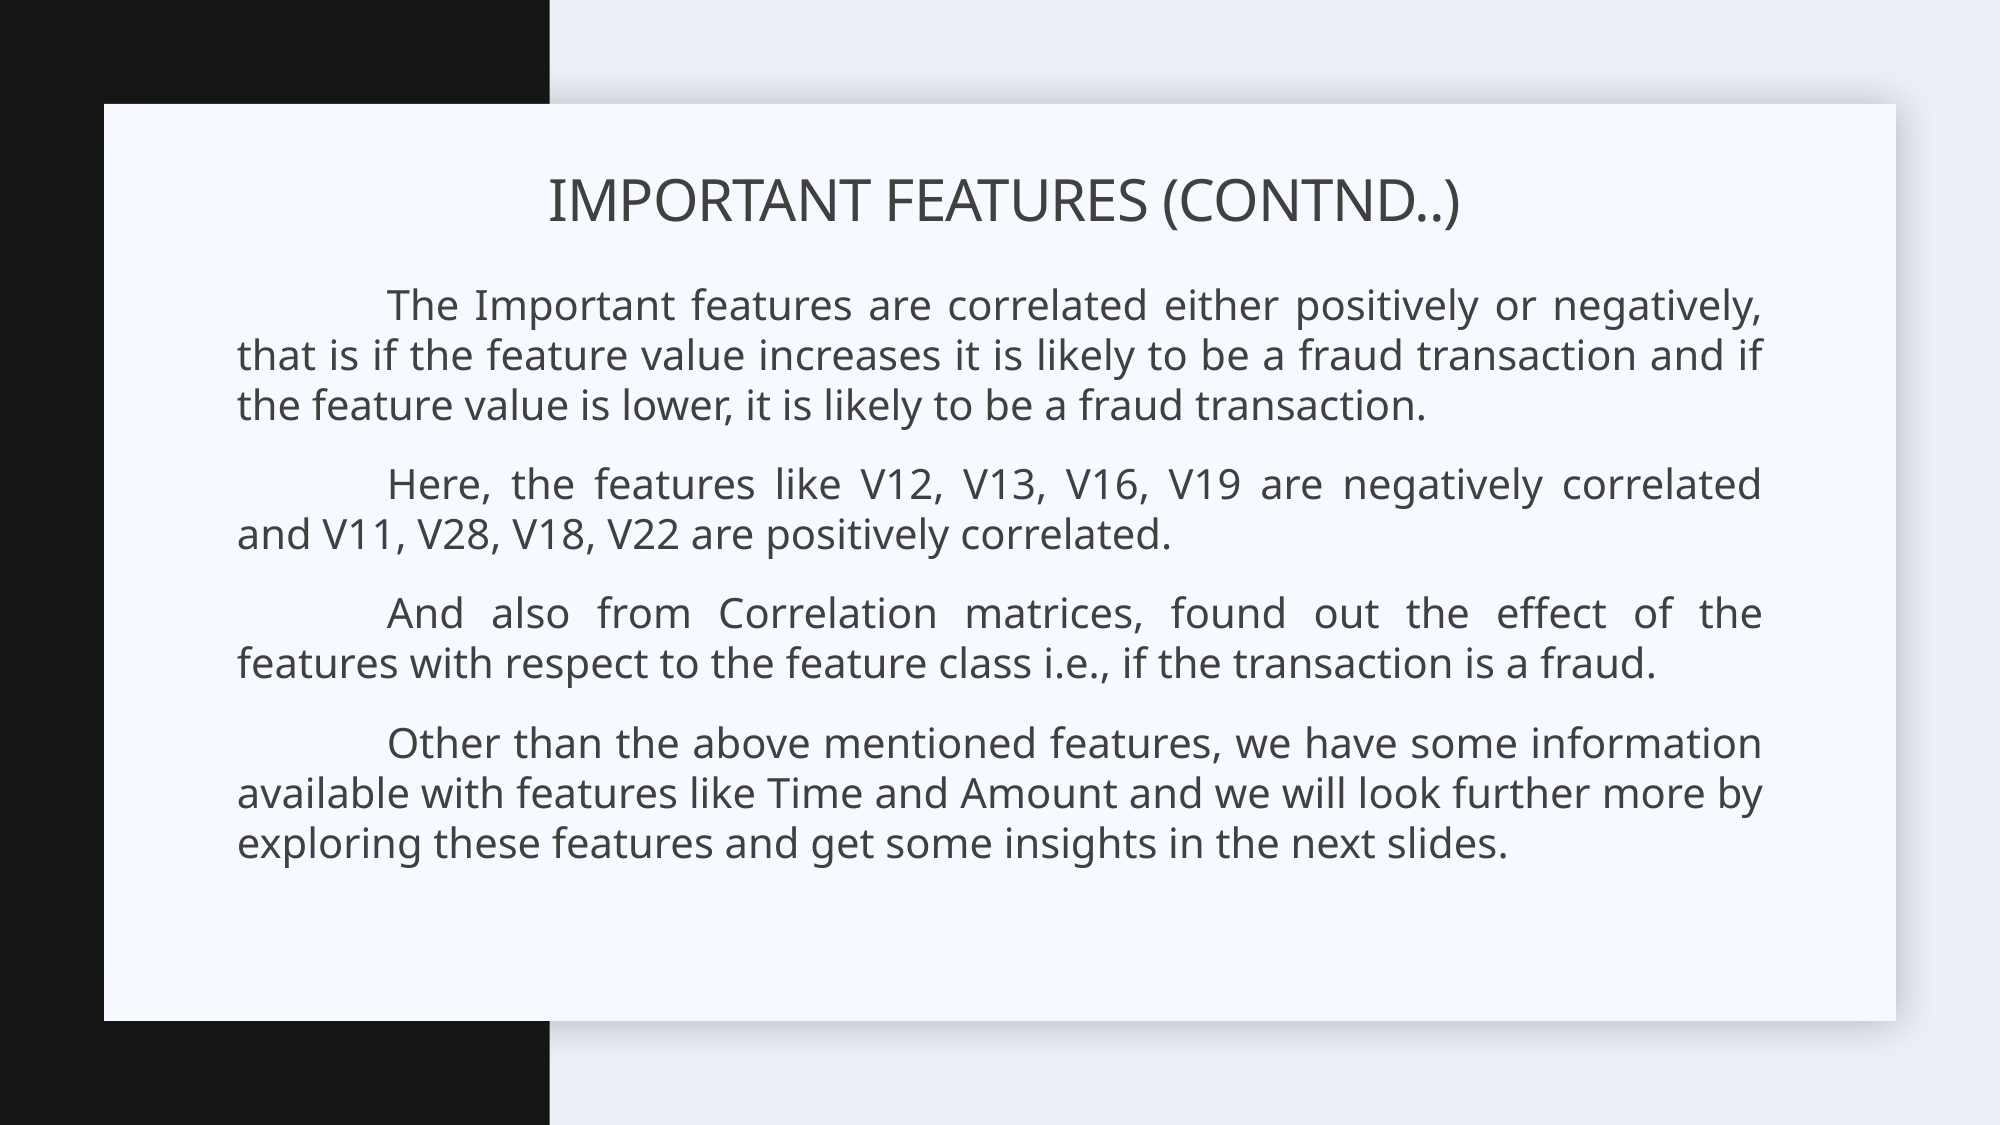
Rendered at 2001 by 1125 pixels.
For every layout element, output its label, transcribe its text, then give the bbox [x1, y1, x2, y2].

title Important Features (Contnd..) [180, 154, 1830, 251]
text_box The Important features are correlated either positively or negatively, that is if the feature value increases it is likely to be a fraud transaction and if the feature value is lower, it is likely to be a fraud transaction. Here, the features like V12, V13, V16, V19 are negatively correlated and V11, V28, V18, V22 are positively correlated. And also from Correlation matrices, found out the effect of the features with respect to the feature class i.e., if the transaction is a fraud. Other than the above mentioned features, we have some information available with features like Time and Amount and we will look further more by exploring these features and get some insights in the next slides. [222, 271, 1779, 954]
